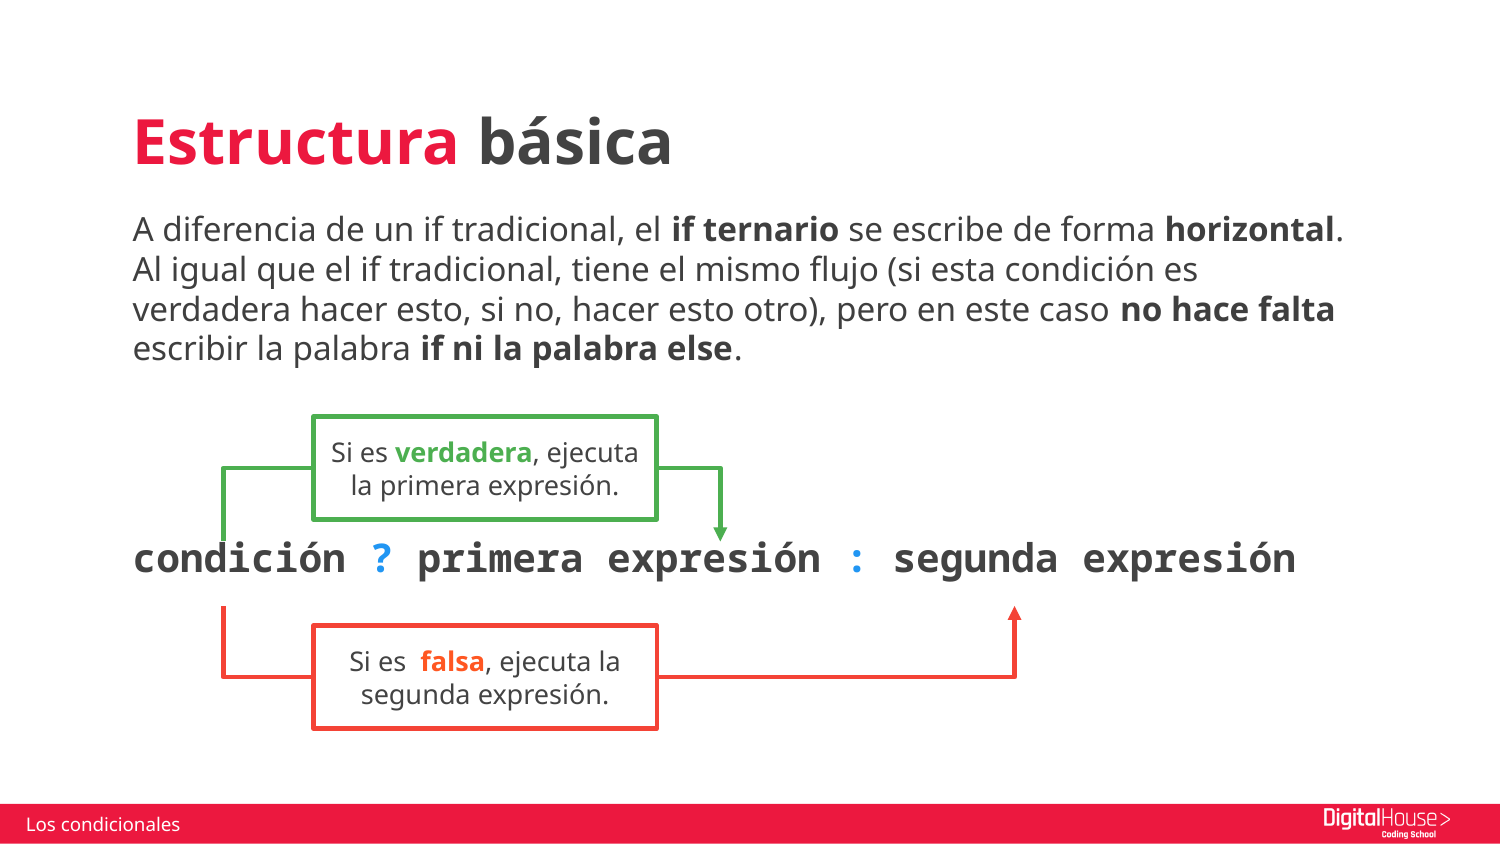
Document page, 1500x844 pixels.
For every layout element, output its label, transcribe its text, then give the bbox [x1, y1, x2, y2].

text_box condición ? primera expresión : segunda expresión [725, 518, 1383, 598]
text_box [656, 605, 1015, 678]
text_box Si es falsa, ejecuta la segunda expresión. [313, 625, 657, 729]
text_box Los condicionales [18, 812, 378, 836]
picture [1324, 808, 1451, 839]
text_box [222, 467, 314, 542]
text_box [817, 541, 1212, 606]
text_box condición ? primera expresión : segunda expresión [117, 518, 658, 598]
text_box [0, 803, 1500, 844]
text_box Si es verdadera, ejecuta la primera expresión. [313, 416, 657, 518]
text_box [656, 467, 721, 542]
text_box [93, 541, 354, 607]
text_box Estructura básica [117, 90, 1383, 193]
text_box [658, 541, 783, 604]
text_box A diferencia de un if tradicional, el if ternario se escribe de forma horizontal. Al igual que el if tradicional, tiene el mismo flujo (si esta condición es verdadera hacer esto, si no, hacer esto otro), pero en este caso no hace falta escribir la palabra if ni la palabra else. [117, 193, 1383, 274]
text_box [223, 605, 314, 678]
